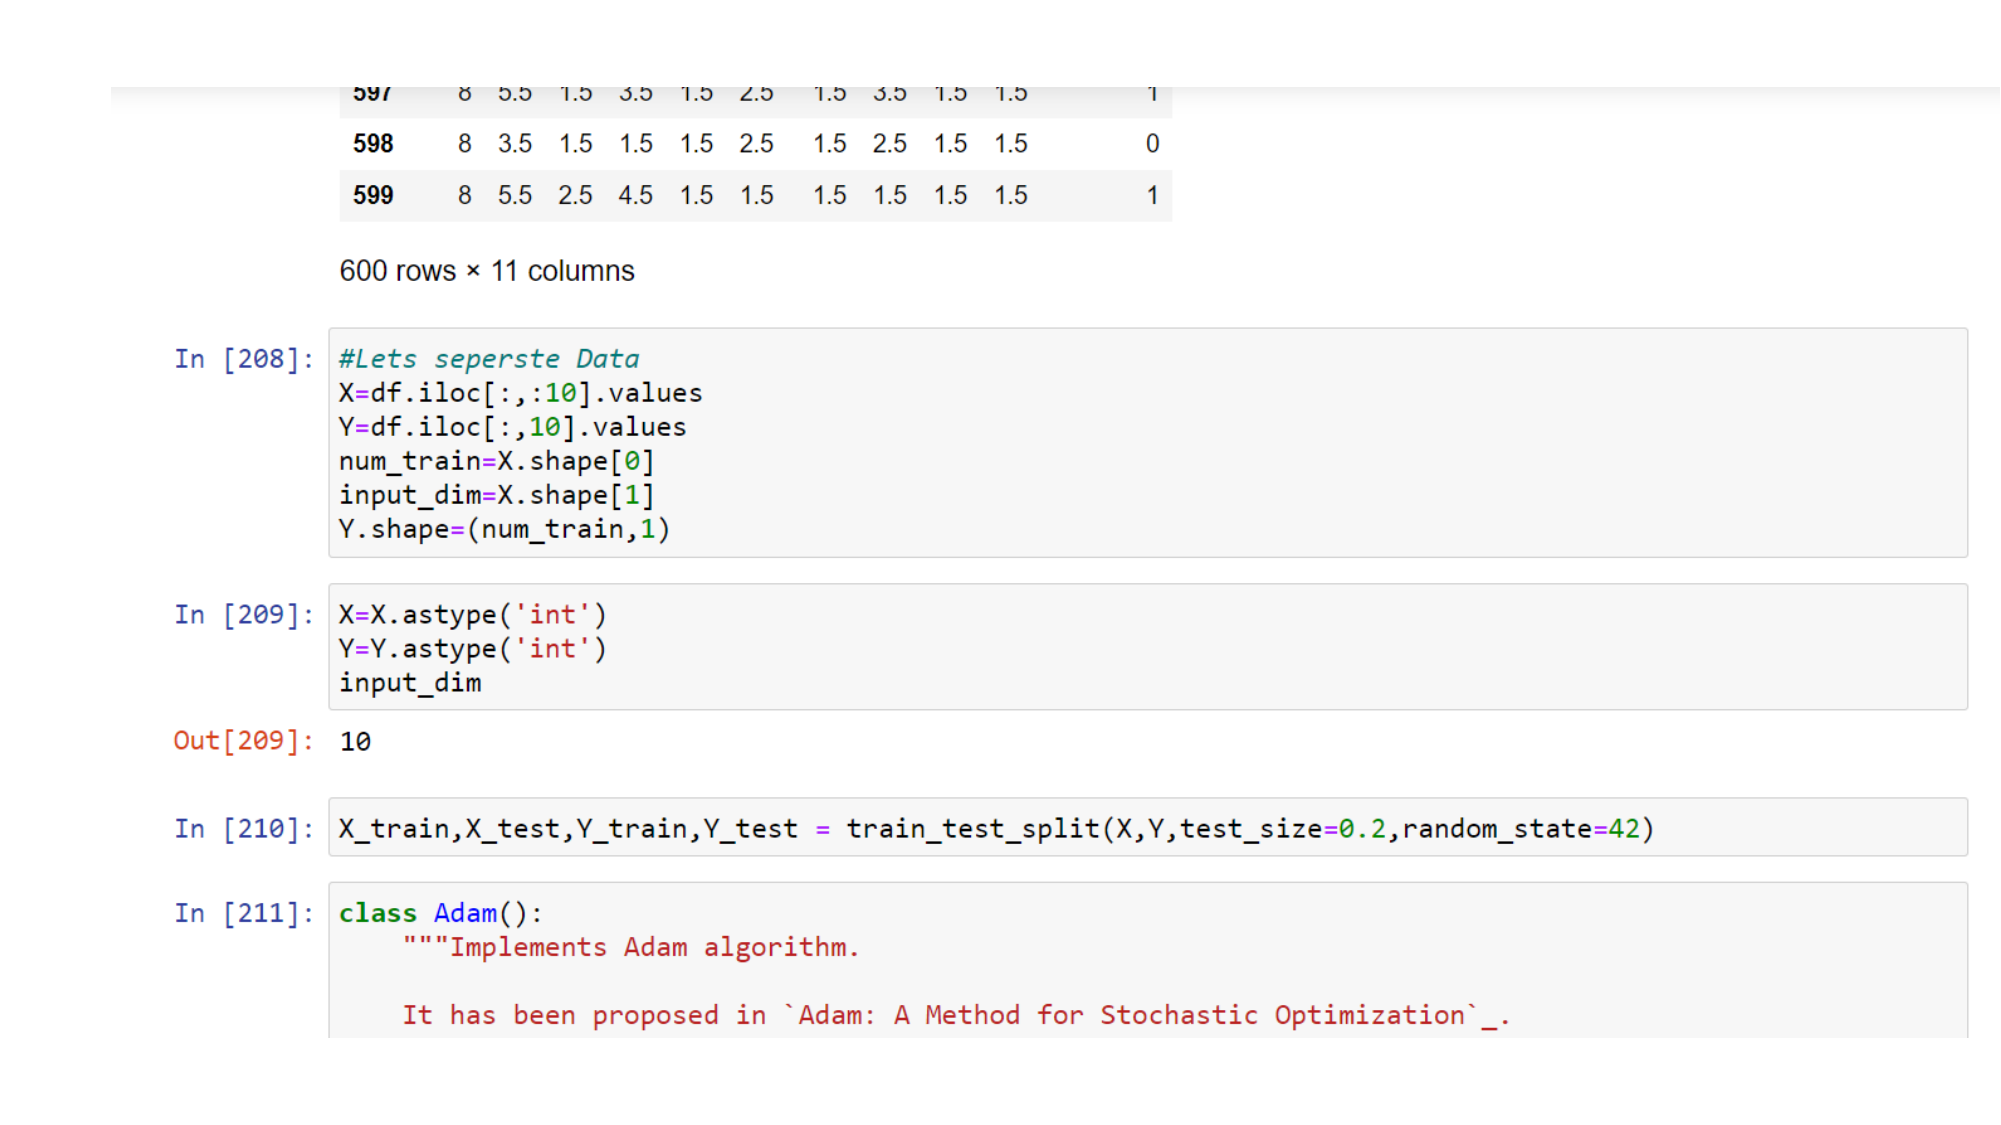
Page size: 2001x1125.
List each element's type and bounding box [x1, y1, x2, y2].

list [111, 87, 2000, 1038]
